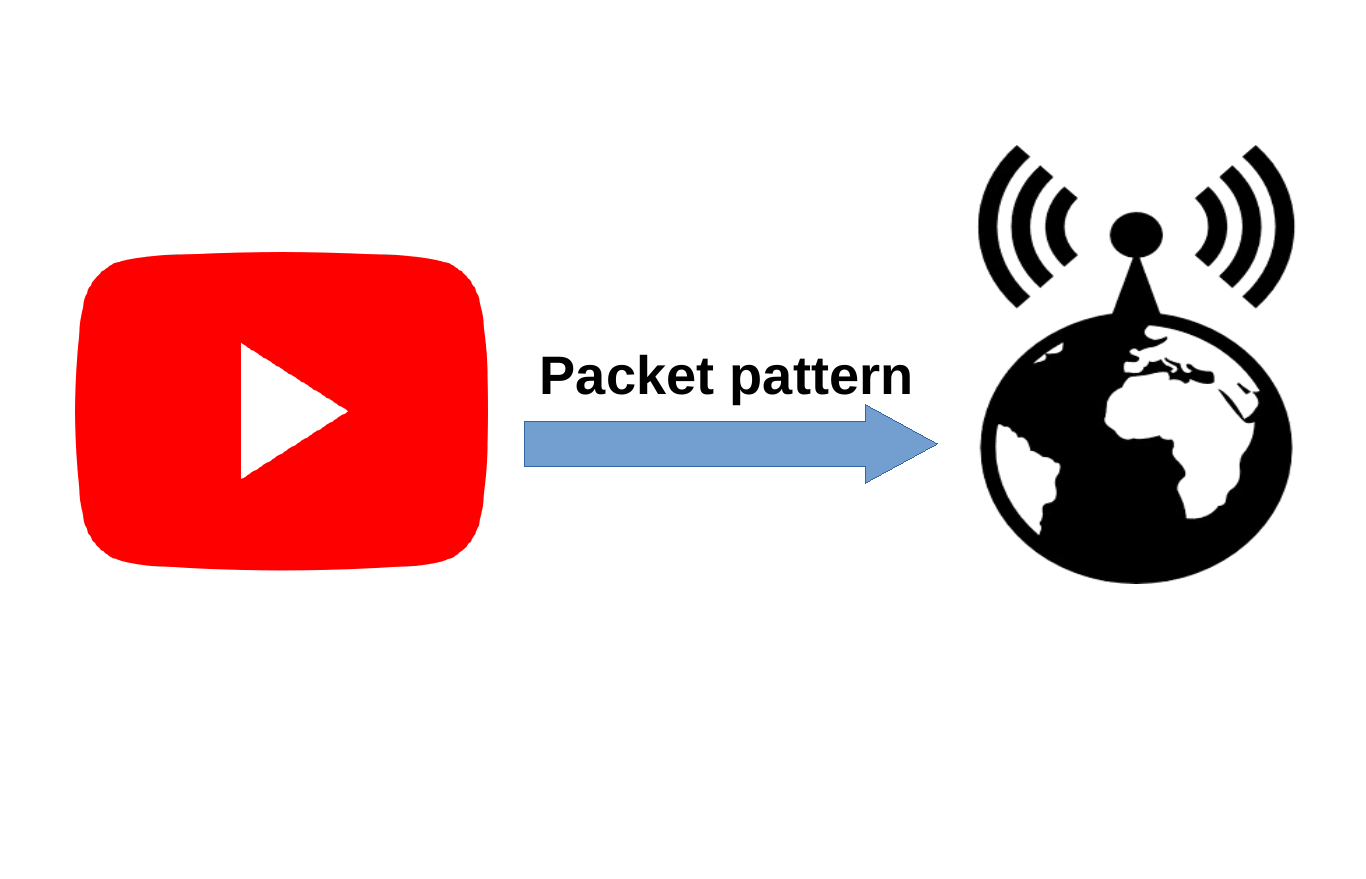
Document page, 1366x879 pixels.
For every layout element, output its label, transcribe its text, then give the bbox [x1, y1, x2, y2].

picture [884, 145, 1366, 584]
picture [74, 182, 488, 638]
text_box Packet pattern [524, 333, 879, 497]
